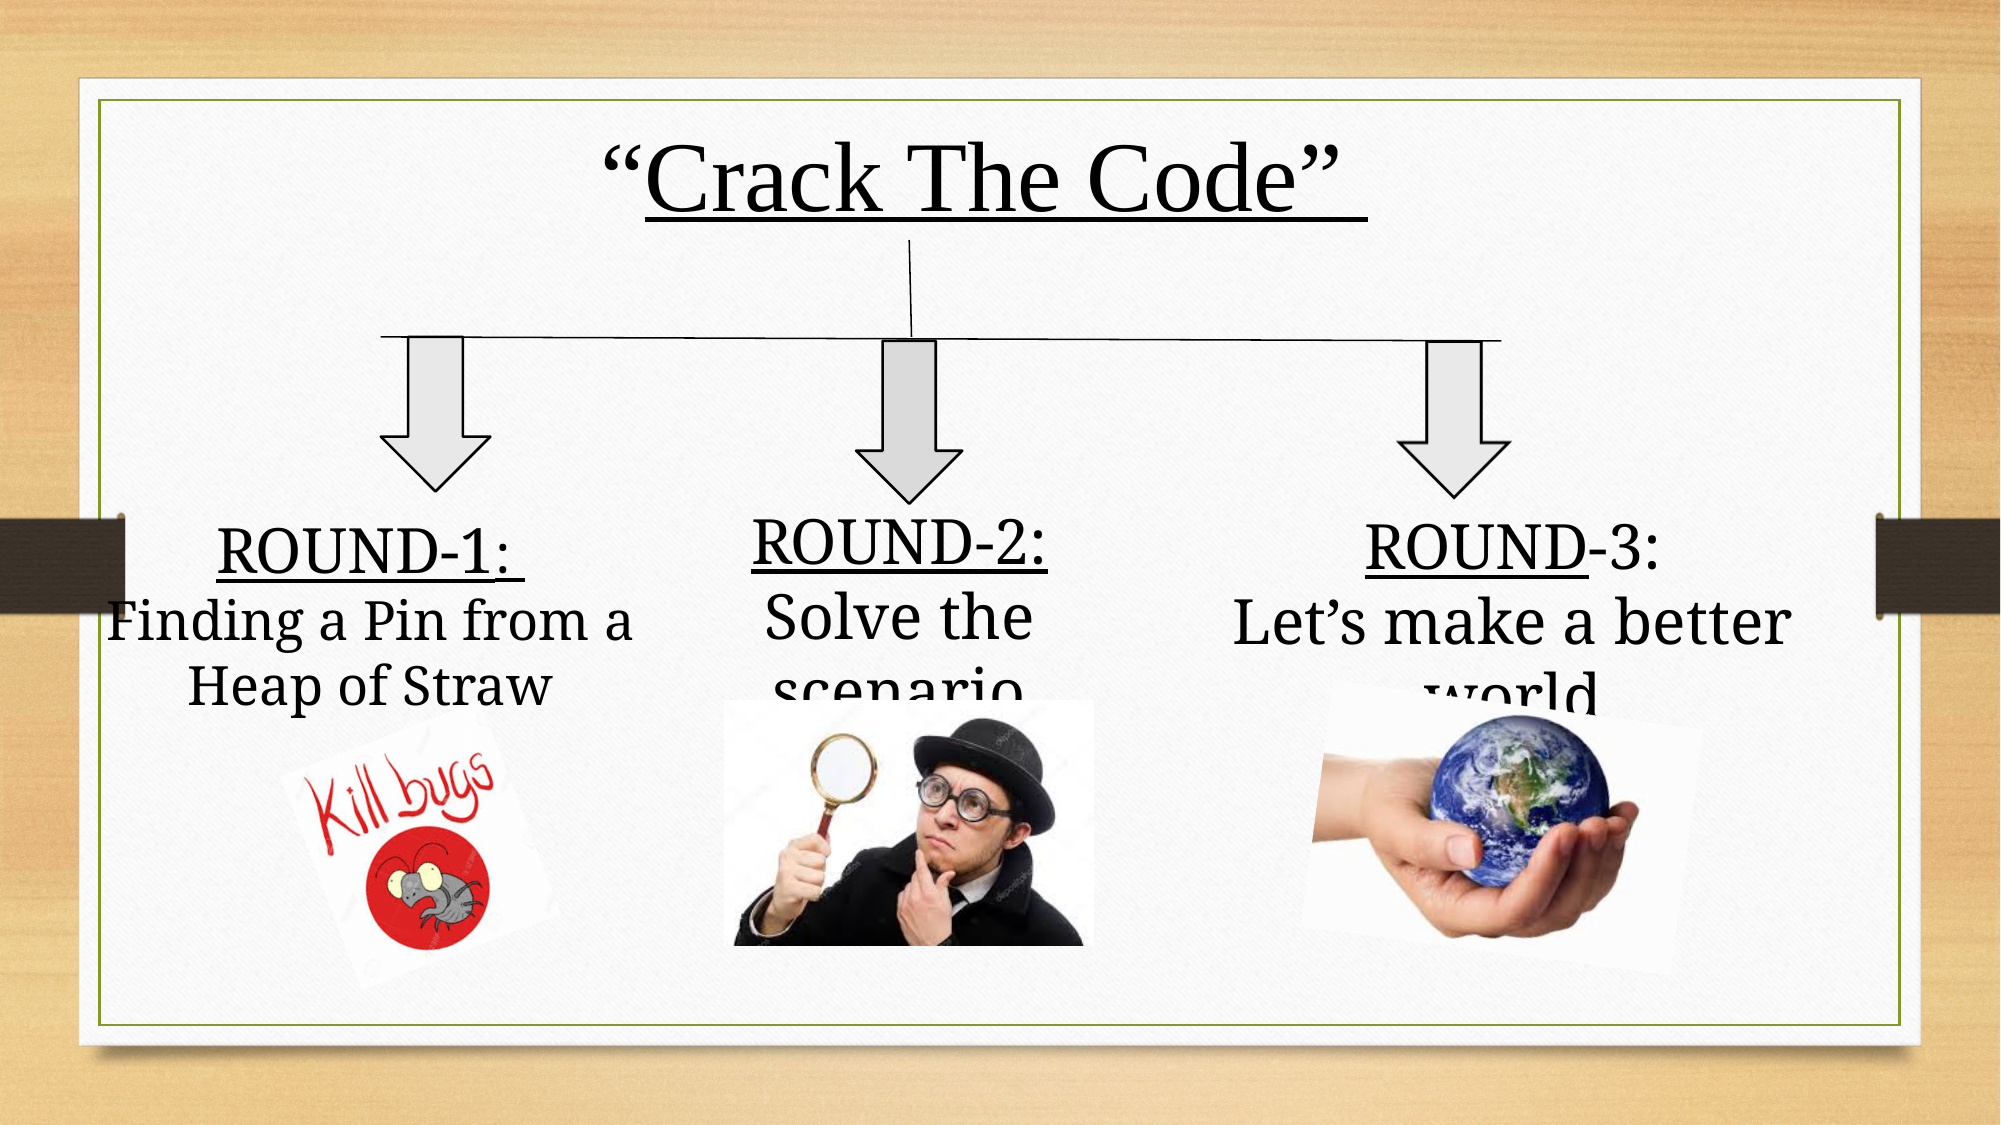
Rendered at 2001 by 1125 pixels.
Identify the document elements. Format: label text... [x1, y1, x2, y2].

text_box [908, 239, 912, 335]
text_box ROUND-3: Let’s make a better world [1191, 499, 1836, 667]
text_box ROUND-1: Finding a Pin from a Heap of Straw [77, 503, 663, 661]
picture [0, 0, 2001, 1125]
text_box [380, 336, 1502, 342]
text_box “Crack The Code” [150, 103, 1819, 240]
text_box [380, 349, 491, 492]
text_box [856, 349, 963, 494]
text_box ROUND-2: Solve the scenario [663, 494, 1136, 662]
